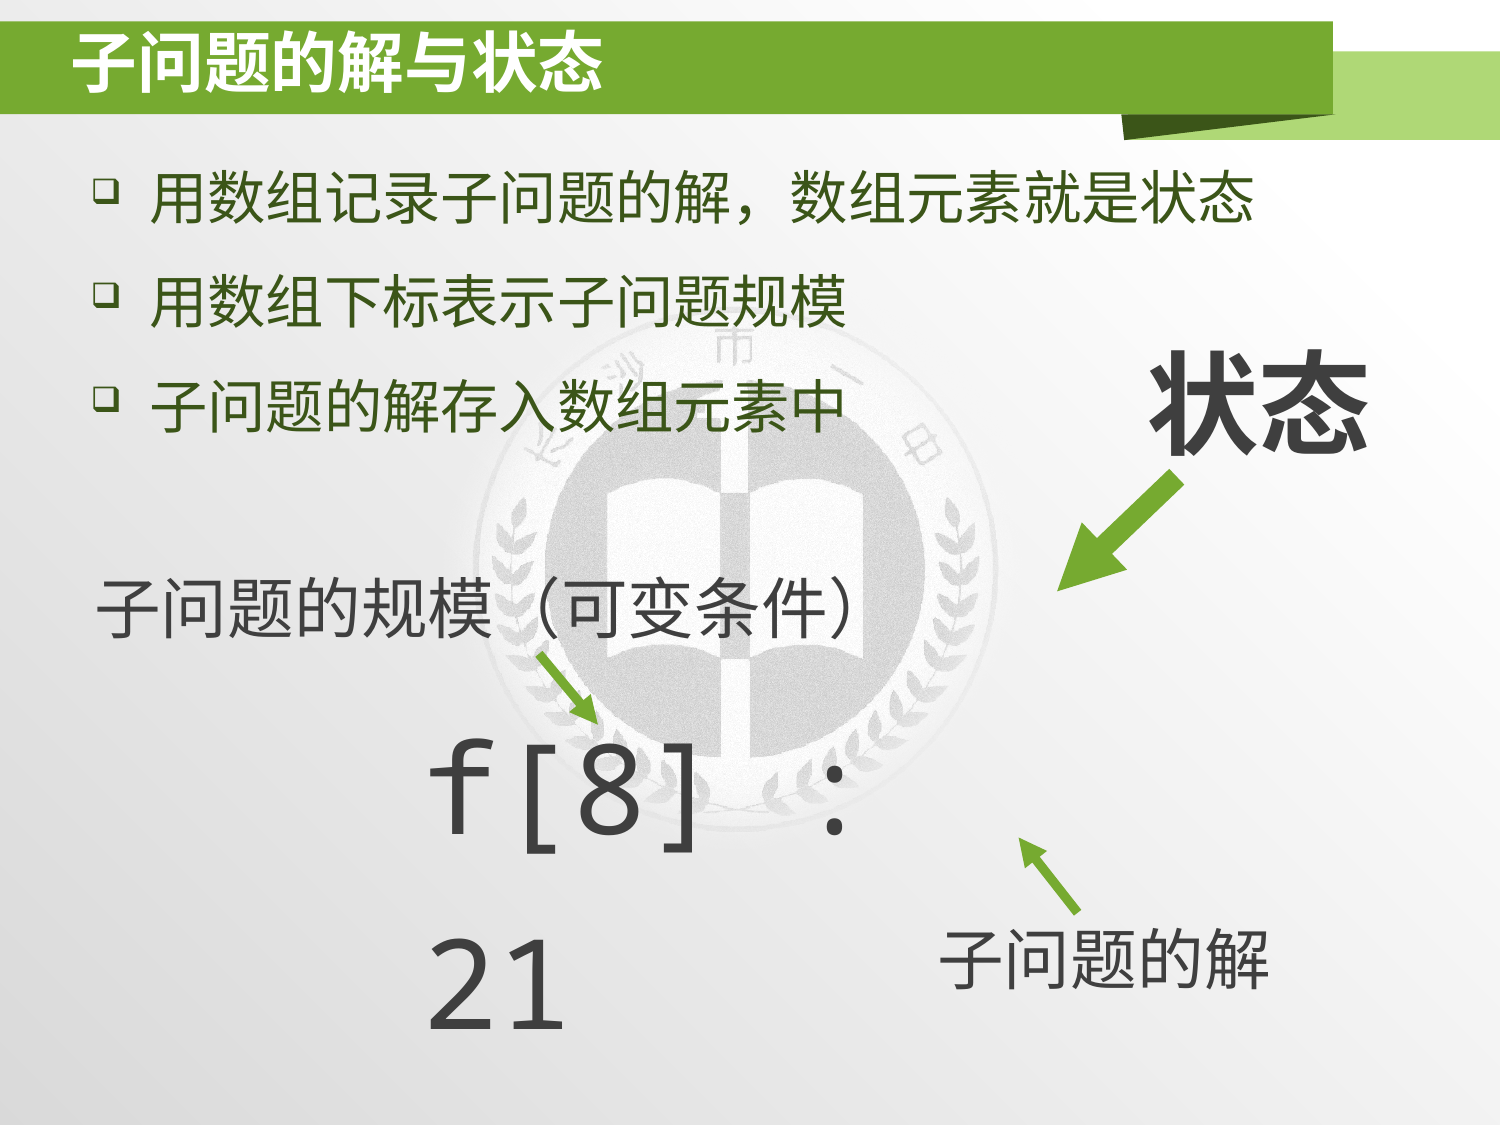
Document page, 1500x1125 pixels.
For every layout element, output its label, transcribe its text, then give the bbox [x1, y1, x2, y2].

text_box 子问题的规模（可变条件） [79, 559, 911, 654]
text_box 子问题的解 [922, 910, 1287, 1006]
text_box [1057, 476, 1177, 592]
list 用数组记录子问题的解，数组元素就是状态 用数组下标表示子问题规模 子问题的解存入数组元素中 [75, 157, 1418, 1052]
title 子问题的解与状态 [55, 25, 1318, 110]
text_box 状态 [1131, 326, 1387, 476]
text_box f[8] : 21 [407, 656, 1105, 1062]
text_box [1018, 837, 1078, 913]
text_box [538, 653, 598, 725]
